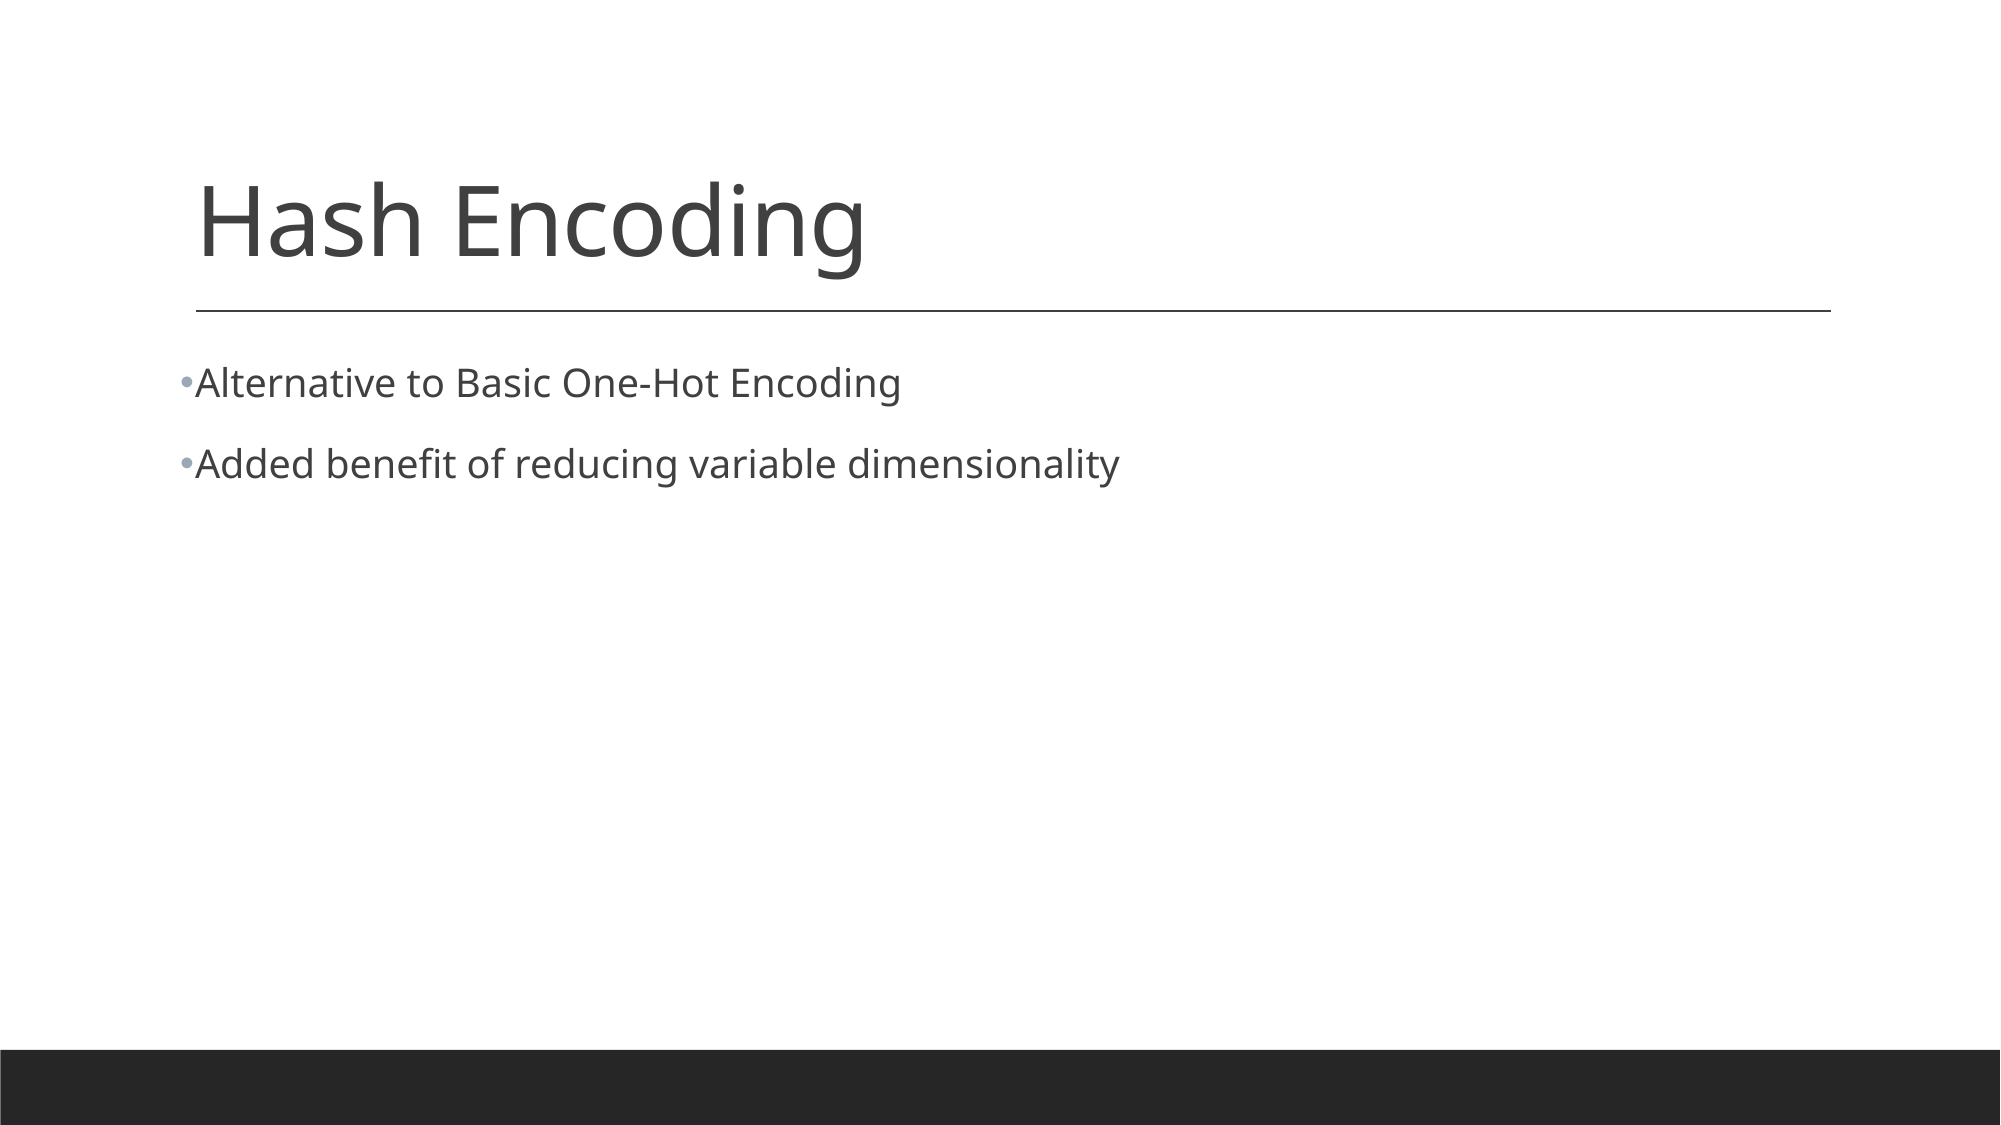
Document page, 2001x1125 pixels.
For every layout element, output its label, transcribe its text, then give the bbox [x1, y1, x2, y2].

title Hash Encoding [180, 47, 1830, 285]
list Alternative to Basic One-Hot Encoding Added benefit of reducing variable dimensionality [180, 345, 1830, 963]
